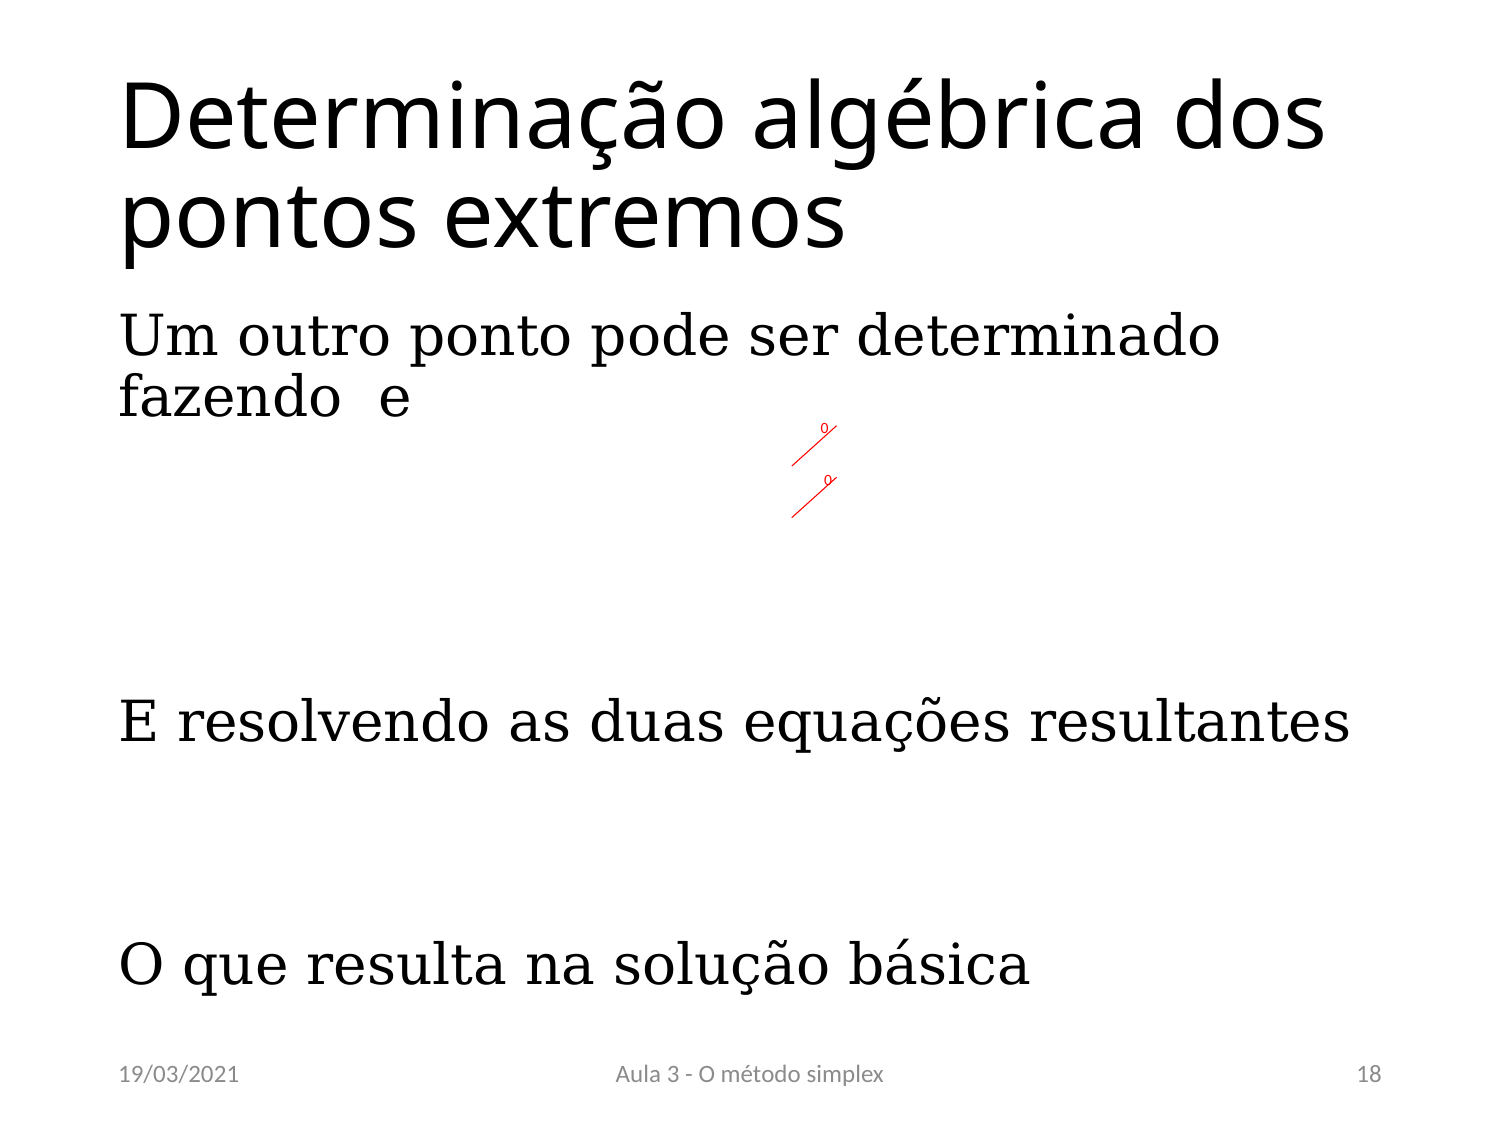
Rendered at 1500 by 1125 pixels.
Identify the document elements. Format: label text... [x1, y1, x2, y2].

text_box 0 [805, 410, 844, 444]
title Determinação algébrica dos pontos extremos [103, 59, 1397, 278]
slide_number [103, 1042, 441, 1103]
slide_number 18 [1059, 1042, 1397, 1103]
footer Aula 3 - O método simplex [496, 1042, 1004, 1103]
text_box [791, 477, 837, 518]
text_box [791, 425, 837, 466]
text_box 0 [809, 462, 848, 496]
